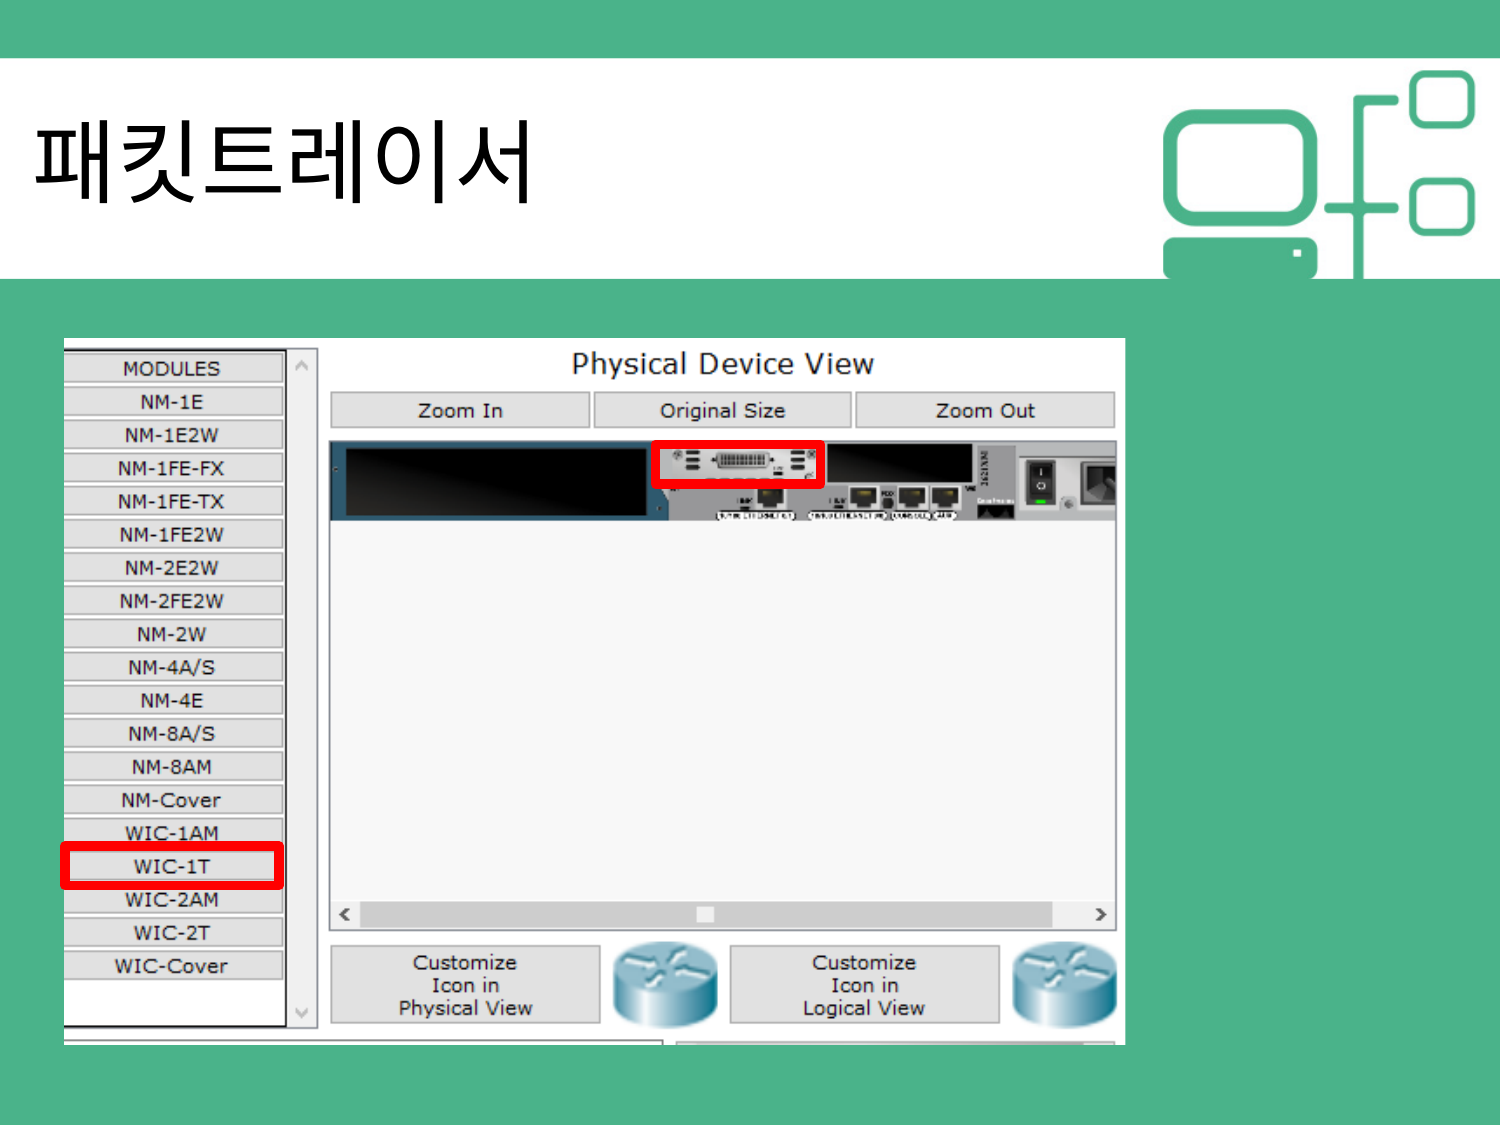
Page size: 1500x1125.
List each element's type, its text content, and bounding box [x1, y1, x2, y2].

picture [0, 0, 1500, 278]
title 패킷트레이서 [17, 66, 1368, 254]
picture [0, 337, 1500, 1125]
